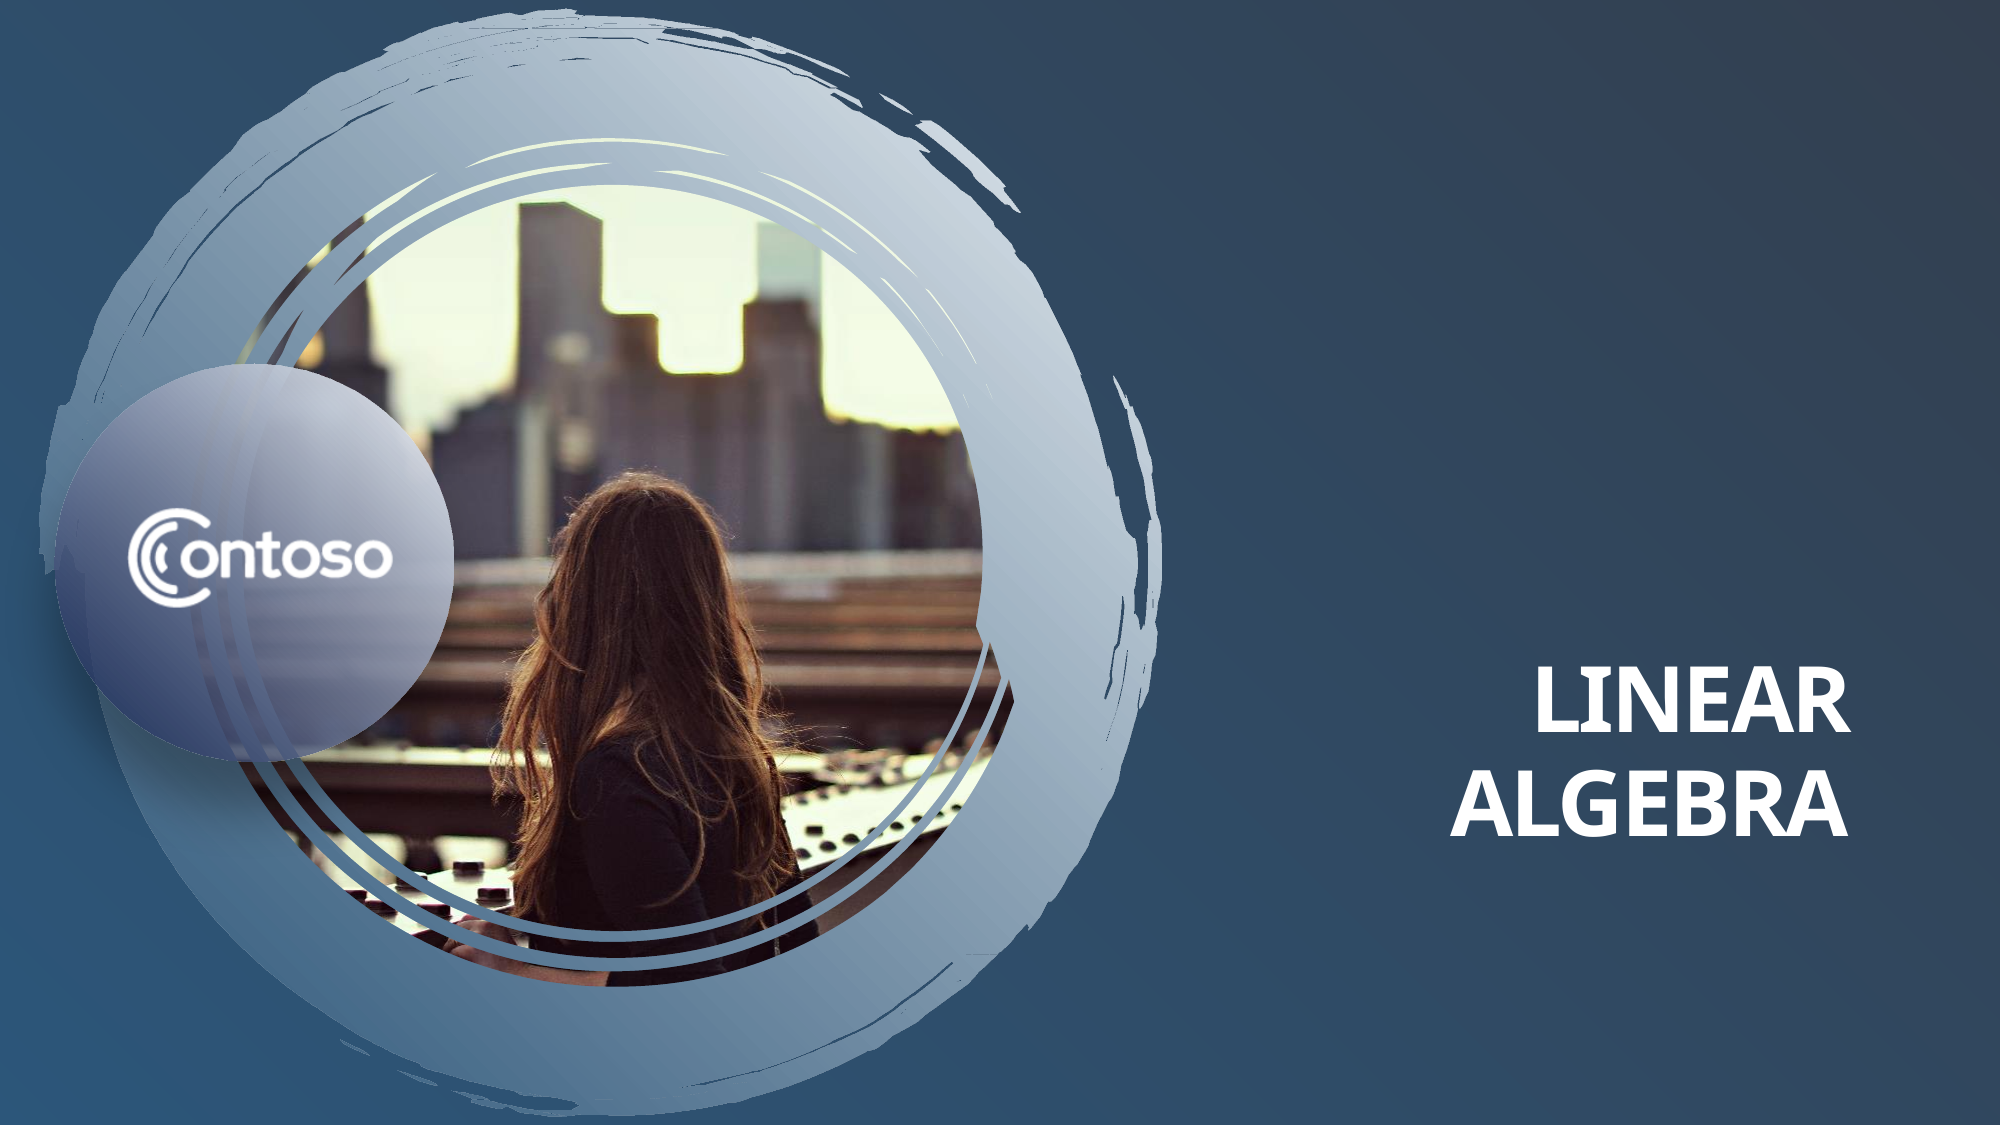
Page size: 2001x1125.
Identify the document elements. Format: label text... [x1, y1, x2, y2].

title LINEAR ALGEBRA [1176, 514, 1849, 856]
text_box [53, 373, 187, 752]
picture [118, 138, 1015, 987]
